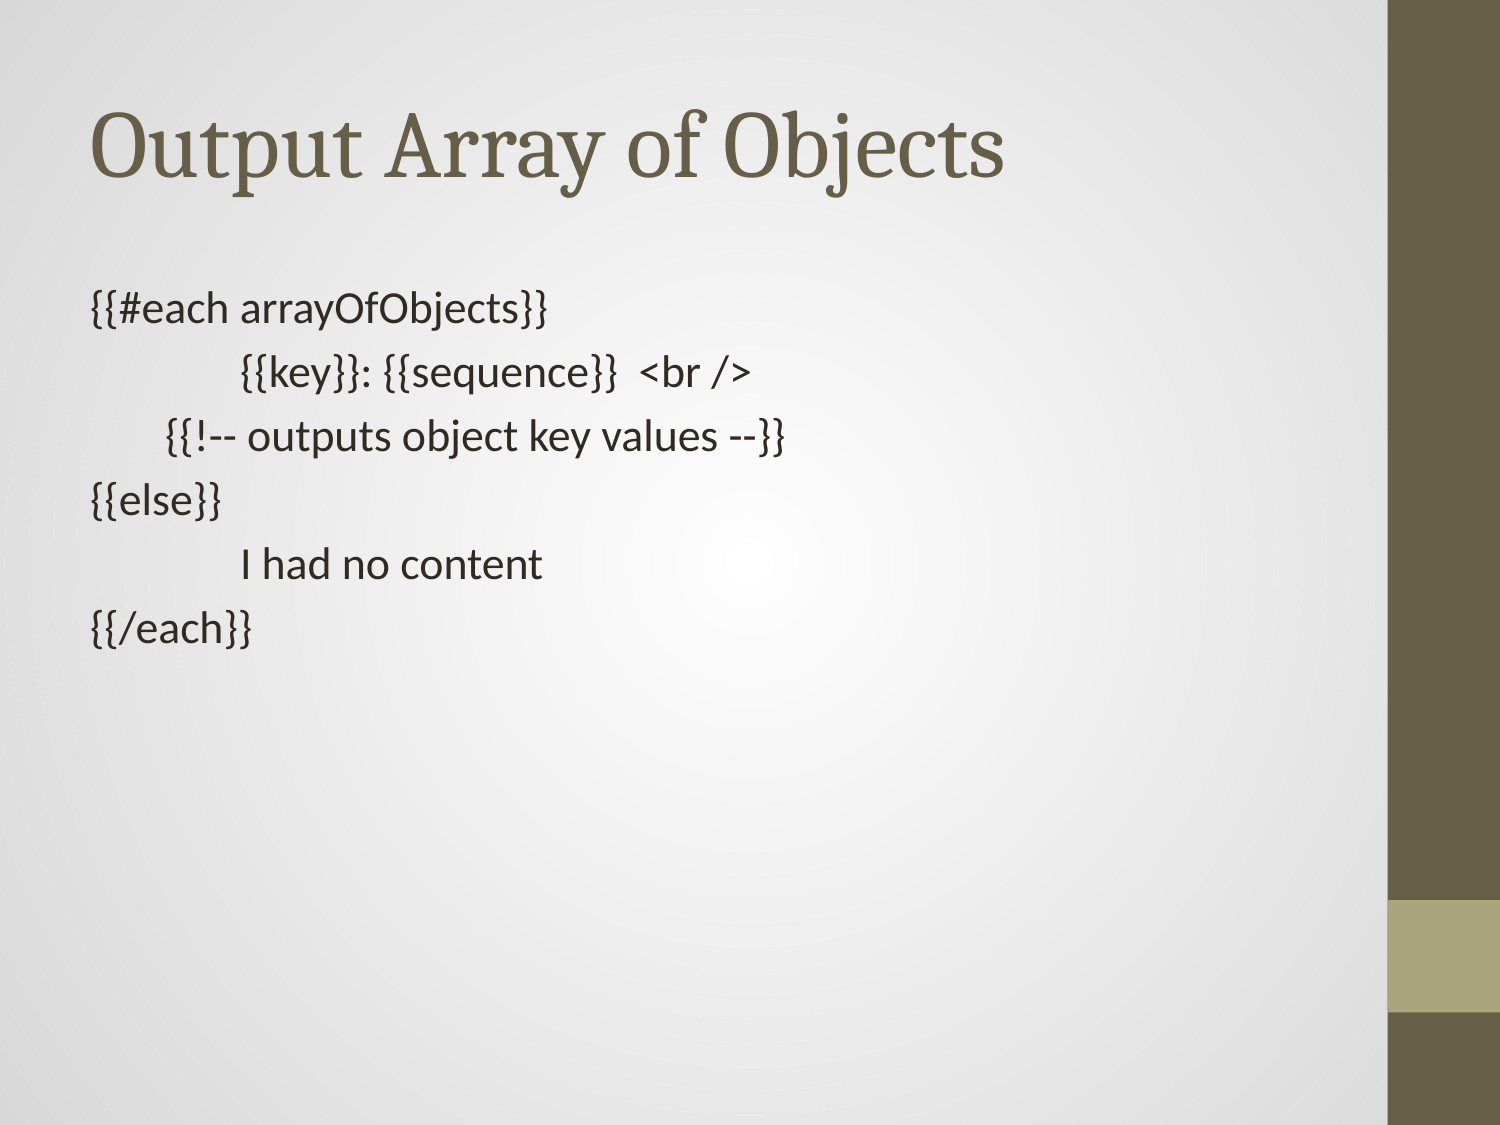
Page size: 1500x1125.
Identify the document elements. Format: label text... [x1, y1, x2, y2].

title Output Array of Objects [75, 45, 1325, 233]
list {{#each arrayOfObjects}} {{key}}: {{sequence}} <br /> {{!-- outputs object key values --}} {{else}} I had no content {{/each}} [75, 262, 1325, 1050]
